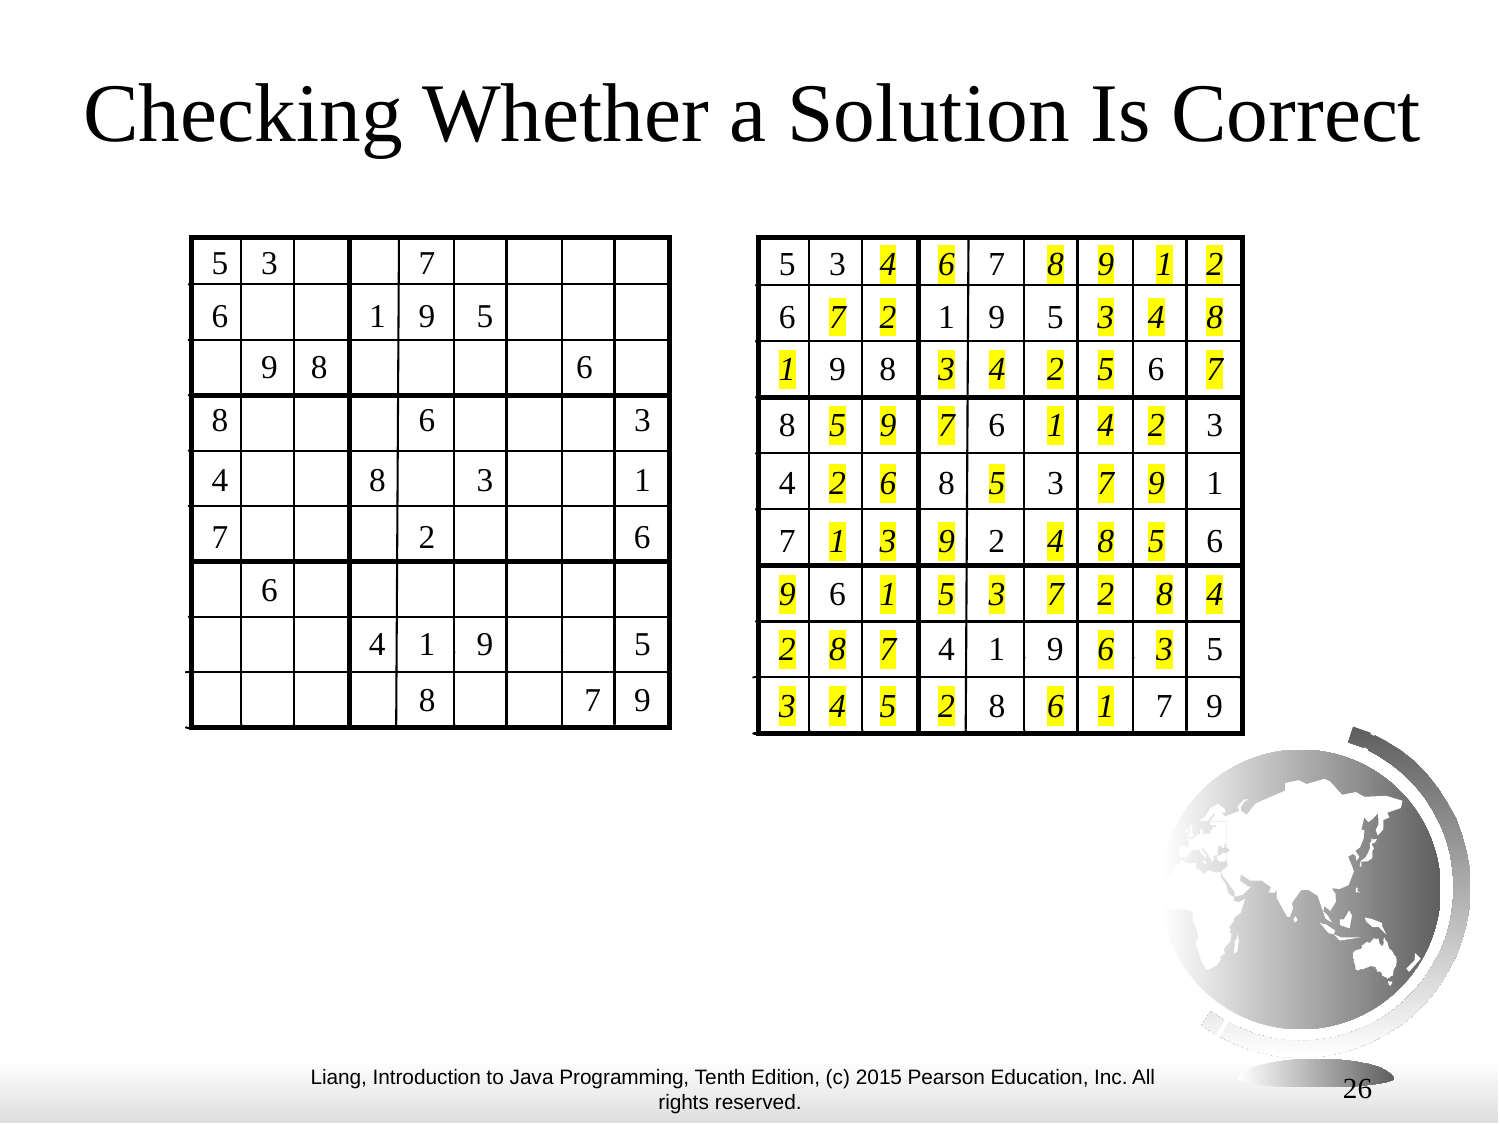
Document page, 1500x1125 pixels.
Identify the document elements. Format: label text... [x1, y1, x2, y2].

title Checking Whether a Solution Is Correct [31, 37, 1475, 179]
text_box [163, 209, 698, 752]
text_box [730, 209, 1271, 758]
slide_number 26 [1074, 1049, 1388, 1125]
